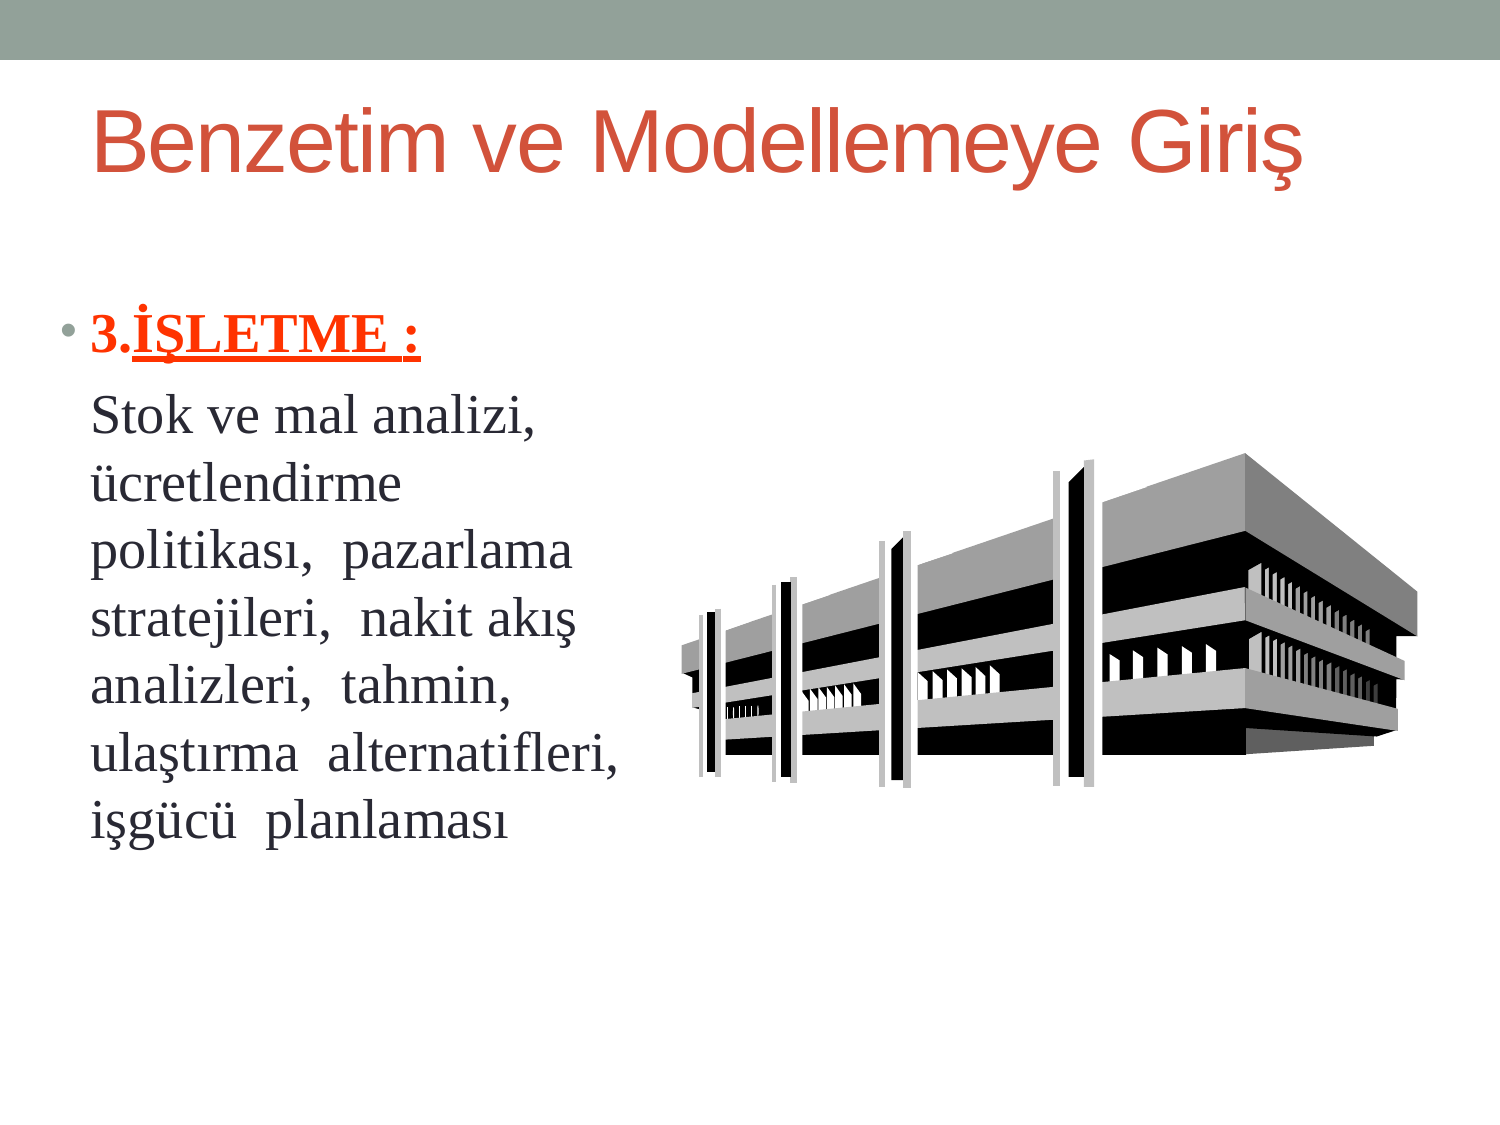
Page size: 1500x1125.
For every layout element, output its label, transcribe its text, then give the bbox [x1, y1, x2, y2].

text_box [947, 669, 957, 697]
text_box [1325, 601, 1333, 627]
text_box [918, 623, 1056, 673]
text_box [853, 683, 862, 706]
text_box [1103, 668, 1245, 717]
text_box [908, 531, 953, 788]
text_box [1245, 621, 1263, 668]
text_box [681, 639, 700, 674]
text_box [1264, 628, 1401, 708]
text_box [1279, 639, 1287, 678]
text_box [1295, 645, 1303, 683]
text_box [1181, 646, 1192, 674]
text_box [932, 671, 943, 698]
text_box [1310, 592, 1317, 620]
text_box [1272, 635, 1279, 676]
text_box [1068, 467, 1084, 777]
text_box [1245, 587, 1405, 681]
text_box [1325, 659, 1334, 691]
text_box [820, 687, 826, 696]
text_box [1103, 453, 1245, 567]
text_box [803, 693, 809, 711]
text_box [812, 689, 818, 698]
text_box [1318, 656, 1325, 689]
text_box [1103, 621, 1245, 681]
text_box [726, 714, 773, 740]
text_box [803, 690, 809, 699]
text_box [918, 580, 1056, 649]
text_box [975, 666, 986, 694]
text_box [918, 720, 1056, 755]
text_box [891, 537, 903, 781]
text_box [961, 668, 972, 695]
text_box [919, 651, 1056, 699]
text_box [918, 517, 1056, 614]
text_box [918, 673, 928, 700]
text_box [1287, 578, 1294, 609]
text_box [1357, 621, 1364, 641]
text_box [845, 683, 853, 706]
text_box [726, 737, 773, 755]
text_box [1245, 453, 1418, 637]
text_box [1246, 559, 1264, 595]
text_box [719, 608, 750, 777]
text_box [1302, 587, 1310, 616]
text_box [1060, 462, 1083, 786]
text_box [1303, 649, 1310, 685]
text_box [1333, 606, 1341, 631]
text_box [1294, 582, 1302, 613]
text_box [1271, 568, 1279, 602]
text_box [809, 690, 818, 710]
text_box [884, 531, 907, 788]
text_box [786, 577, 831, 784]
text_box [775, 584, 785, 783]
text_box [835, 686, 843, 708]
text_box [1334, 663, 1342, 693]
text_box [837, 684, 844, 707]
text_box [726, 614, 773, 663]
text_box [1095, 459, 1147, 787]
text_box [1246, 729, 1374, 755]
text_box [1103, 532, 1245, 614]
text_box [803, 656, 881, 691]
text_box [1349, 670, 1357, 697]
text_box [1342, 666, 1349, 695]
text_box [1317, 597, 1325, 623]
text_box [844, 684, 852, 707]
text_box [1157, 647, 1168, 676]
text_box [1364, 625, 1372, 645]
text_box [1341, 611, 1349, 634]
text_box [803, 731, 881, 755]
text_box [1245, 532, 1416, 656]
text_box [1279, 573, 1287, 606]
text_box [818, 688, 827, 709]
text_box [684, 670, 700, 693]
text_box [1357, 673, 1364, 699]
text_box [1083, 459, 1095, 787]
text_box [918, 686, 1056, 728]
text_box [1132, 650, 1144, 679]
text_box 3.İŞLETME : Stok ve mal analizi, ücretlendirme politikası, pazarlama stratejileri, nakit akış analizleri, tahmin, ulaştırma alternatifleri, işgücü planlaması [57, 296, 643, 851]
text_box [1310, 653, 1318, 687]
text_box [989, 665, 1000, 693]
text_box [1103, 586, 1245, 643]
text_box [1245, 668, 1398, 731]
text_box [726, 696, 773, 718]
text_box [1205, 644, 1217, 671]
text_box [692, 691, 700, 708]
text_box [1364, 676, 1372, 701]
text_box [702, 613, 711, 777]
text_box [1349, 616, 1357, 638]
text_box [1247, 628, 1264, 672]
text_box [826, 687, 835, 708]
text_box [1264, 564, 1271, 598]
text_box [726, 651, 773, 686]
text_box [854, 679, 881, 705]
text_box [1264, 632, 1272, 674]
text_box [1109, 654, 1120, 681]
text_box [828, 686, 835, 696]
text_box [1287, 642, 1295, 681]
text_box [803, 703, 881, 735]
title Benzetim ve Modellemeye Giriş [87, 57, 1413, 271]
text_box [712, 608, 718, 777]
text_box [1103, 709, 1246, 755]
text_box [1372, 680, 1380, 703]
text_box [803, 577, 881, 644]
text_box [726, 677, 773, 703]
text_box [1245, 709, 1394, 737]
text_box [803, 624, 881, 671]
